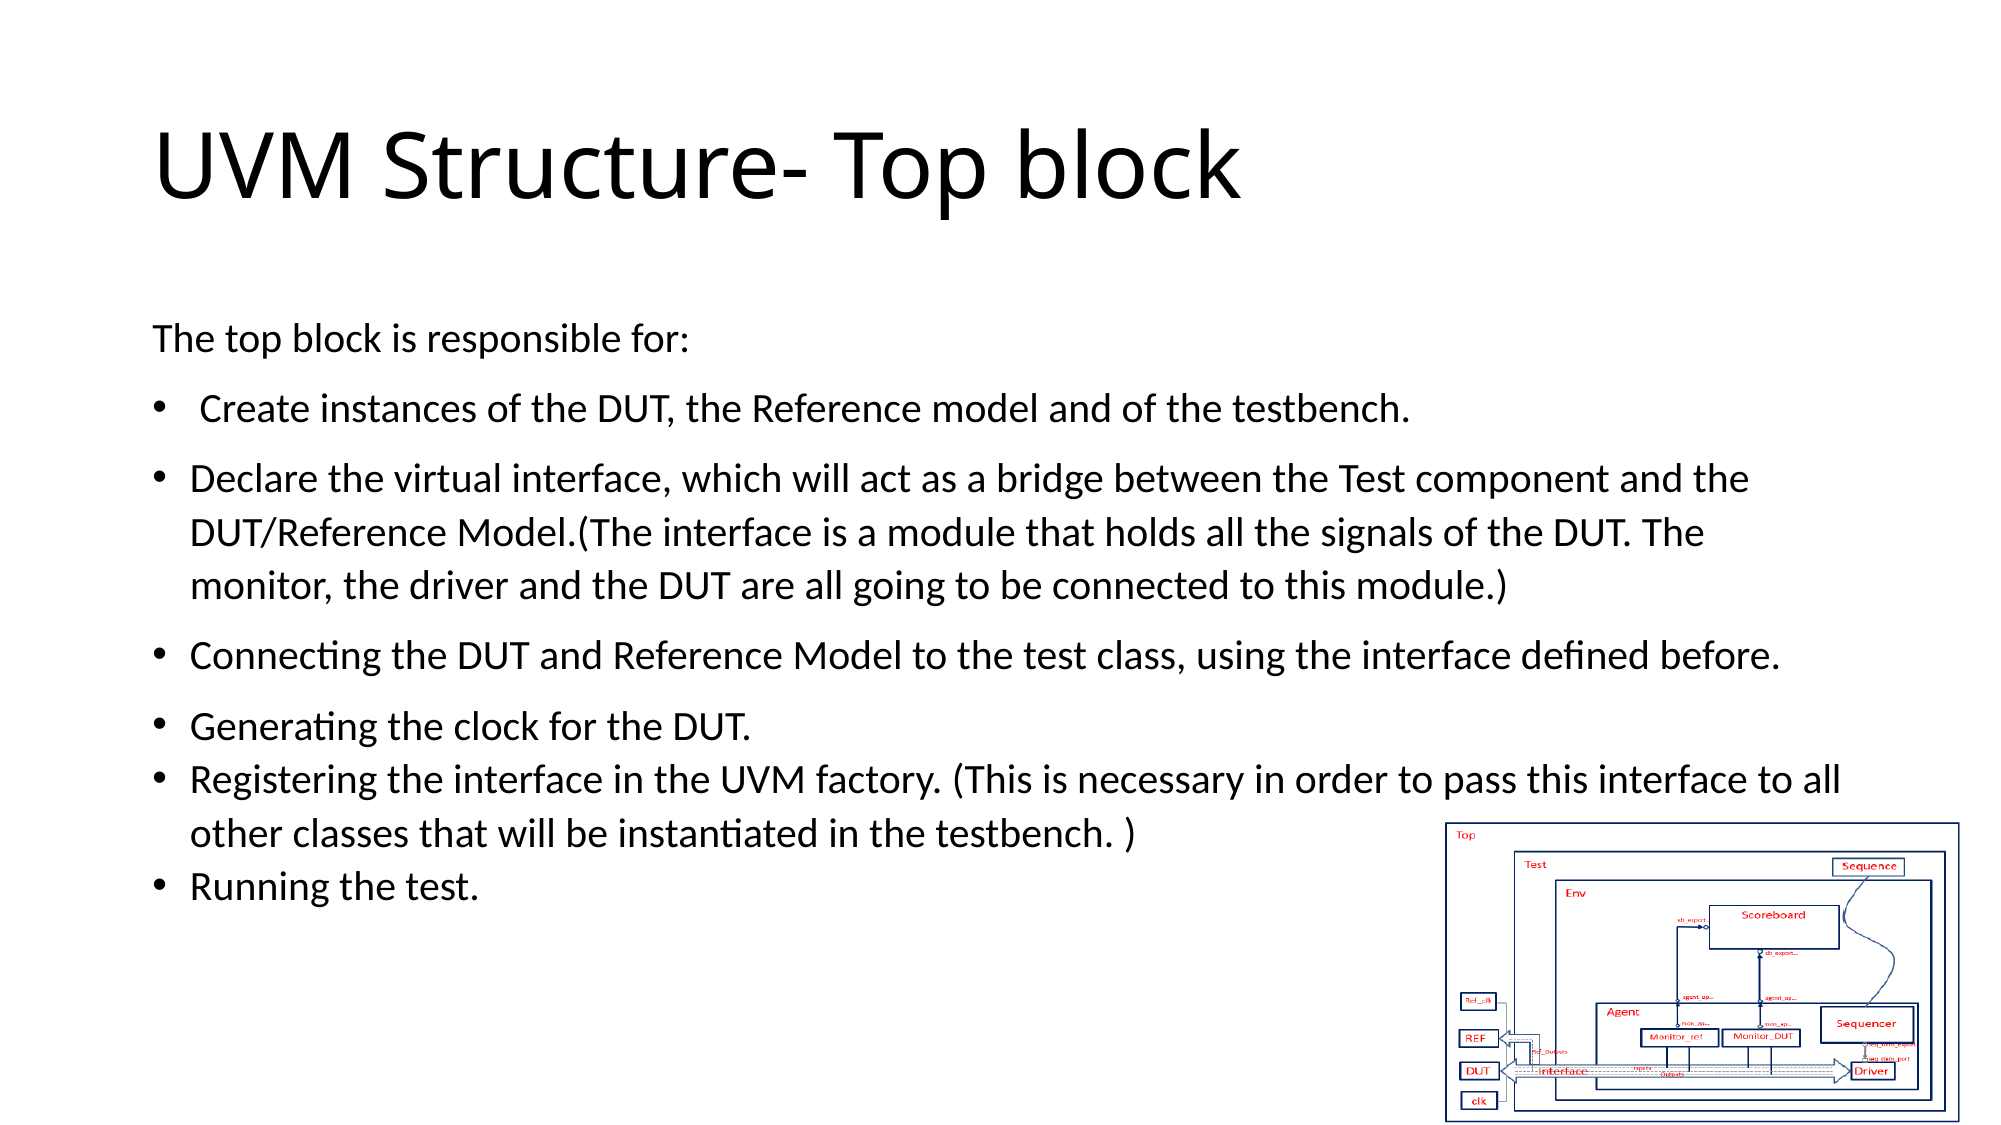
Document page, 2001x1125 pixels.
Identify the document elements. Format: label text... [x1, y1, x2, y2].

title UVM Structure- Top block [137, 59, 1863, 278]
list The top block is responsible for: Create instances of the DUT, the Reference model and of the testbench. Declare the virtual interface, which will act as a bridge between the Test component and the DUT/Reference Model.(The interface is a module that holds all the signals of the DUT. The monitor, the driver and the DUT are all going to be connected to this module.) Connecting the DUT and Reference Model to the test class, using the interface defined before. Generating the clock for the DUT. Registering the interface in the UVM factory. (This is necessary in order to pass this interface to all other classes that will be instantiated in the testbench. ) Running the test. [137, 299, 1863, 1014]
picture [1426, 820, 1968, 1125]
